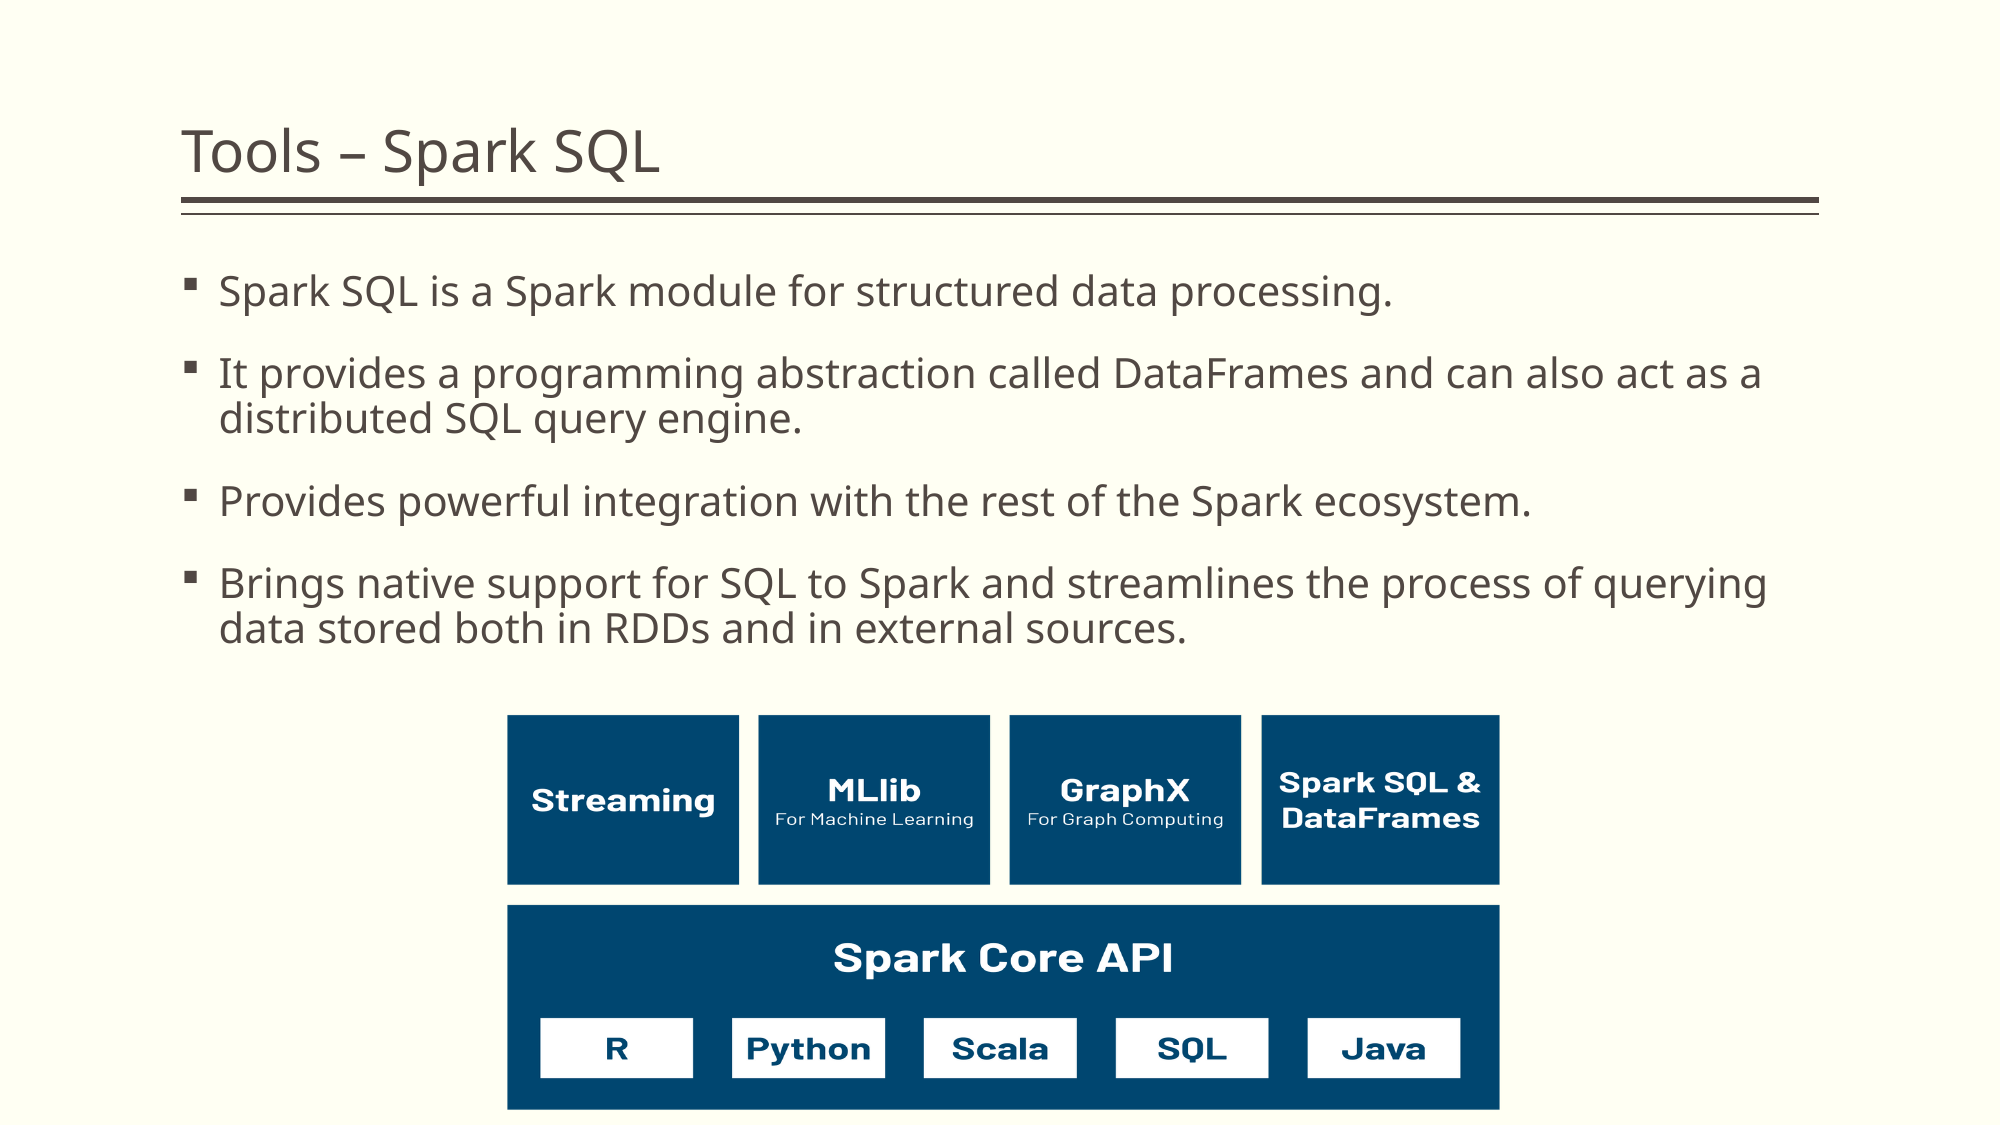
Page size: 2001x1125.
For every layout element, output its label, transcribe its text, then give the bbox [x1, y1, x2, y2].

picture [484, 686, 1516, 1125]
list Spark SQL is a Spark module for structured data processing. It provides a programming abstraction called DataFrames and can also act as a distributed SQL query engine. Provides powerful integration with the rest of the Spark ecosystem. Brings native support for SQL to Spark and streamlines the process of querying data stored both in RDDs and in external sources. [181, 262, 1819, 1013]
title Tools – Spark SQL [181, 12, 1819, 193]
